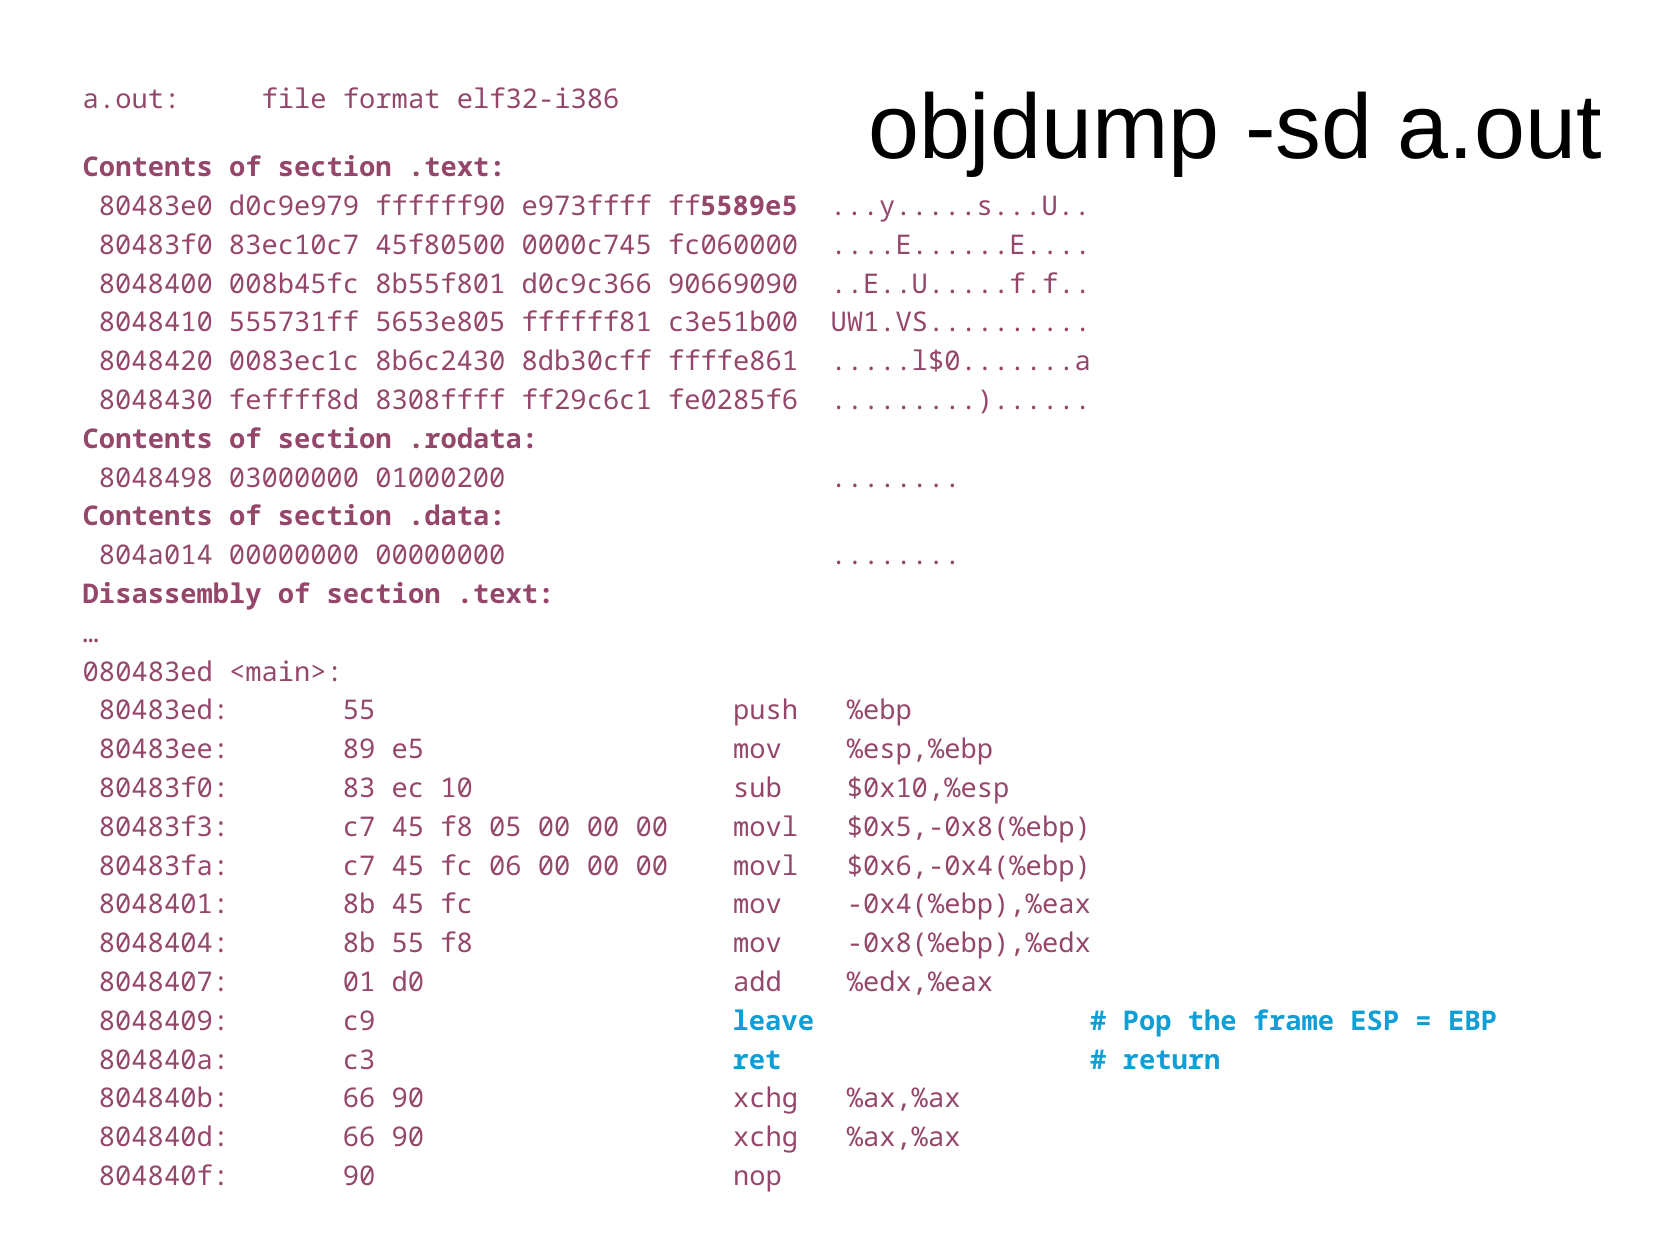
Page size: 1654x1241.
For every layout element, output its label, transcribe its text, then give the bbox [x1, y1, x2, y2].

list a.out: file format elf32-i386 Contents of section .text: 80483e0 d0c9e979 ffffff90 e973ffff ff5589e5 ...y.....s...U.. 80483f0 83ec10c7 45f80500 0000c745 fc060000 ....E......E.... 8048400 008b45fc 8b55f801 d0c9c366 90669090 ..E..U.....f.f.. 8048410 555731ff 5653e805 ffffff81 c3e51b00 UW1.VS.......... 8048420 0083ec1c 8b6c2430 8db30cff ffffe861 .....l$0.......a 8048430 feffff8d 8308ffff ff29c6c1 fe0285f6 .........)...... Contents of section .rodata: 8048498 03000000 01000200 ........ Contents of section .data: 804a014 00000000 00000000 ........ Disassembly of section .text: … 080483ed <main>: 80483ed: 55 push %ebp 80483ee: 89 e5 mov %esp,%ebp 80483f0: 83 ec 10 sub $0x10,%esp 80483f3: c7 45 f8 05 00 00 00 movl $0x5,-0x8(%ebp) 80483fa: c7 45 fc 06 00 00 00 movl $0x6,-0x4(%ebp) 8048401: 8b 45 fc mov -0x4(%ebp),%eax 8048404: 8b 55 f8 mov -0x8(%ebp),%edx 8048407: 01 d0 add %edx,%eax 8048409: c9 leave # Pop the frame ESP = EBP 804840a: c3 ret # return 804840b: 66 90 xchg %ax,%ax 804840d: 66 90 xchg %ax,%ax 804840f: 90 nop [82, 75, 1571, 1200]
title objdump -sd a.out [862, 55, 1609, 188]
